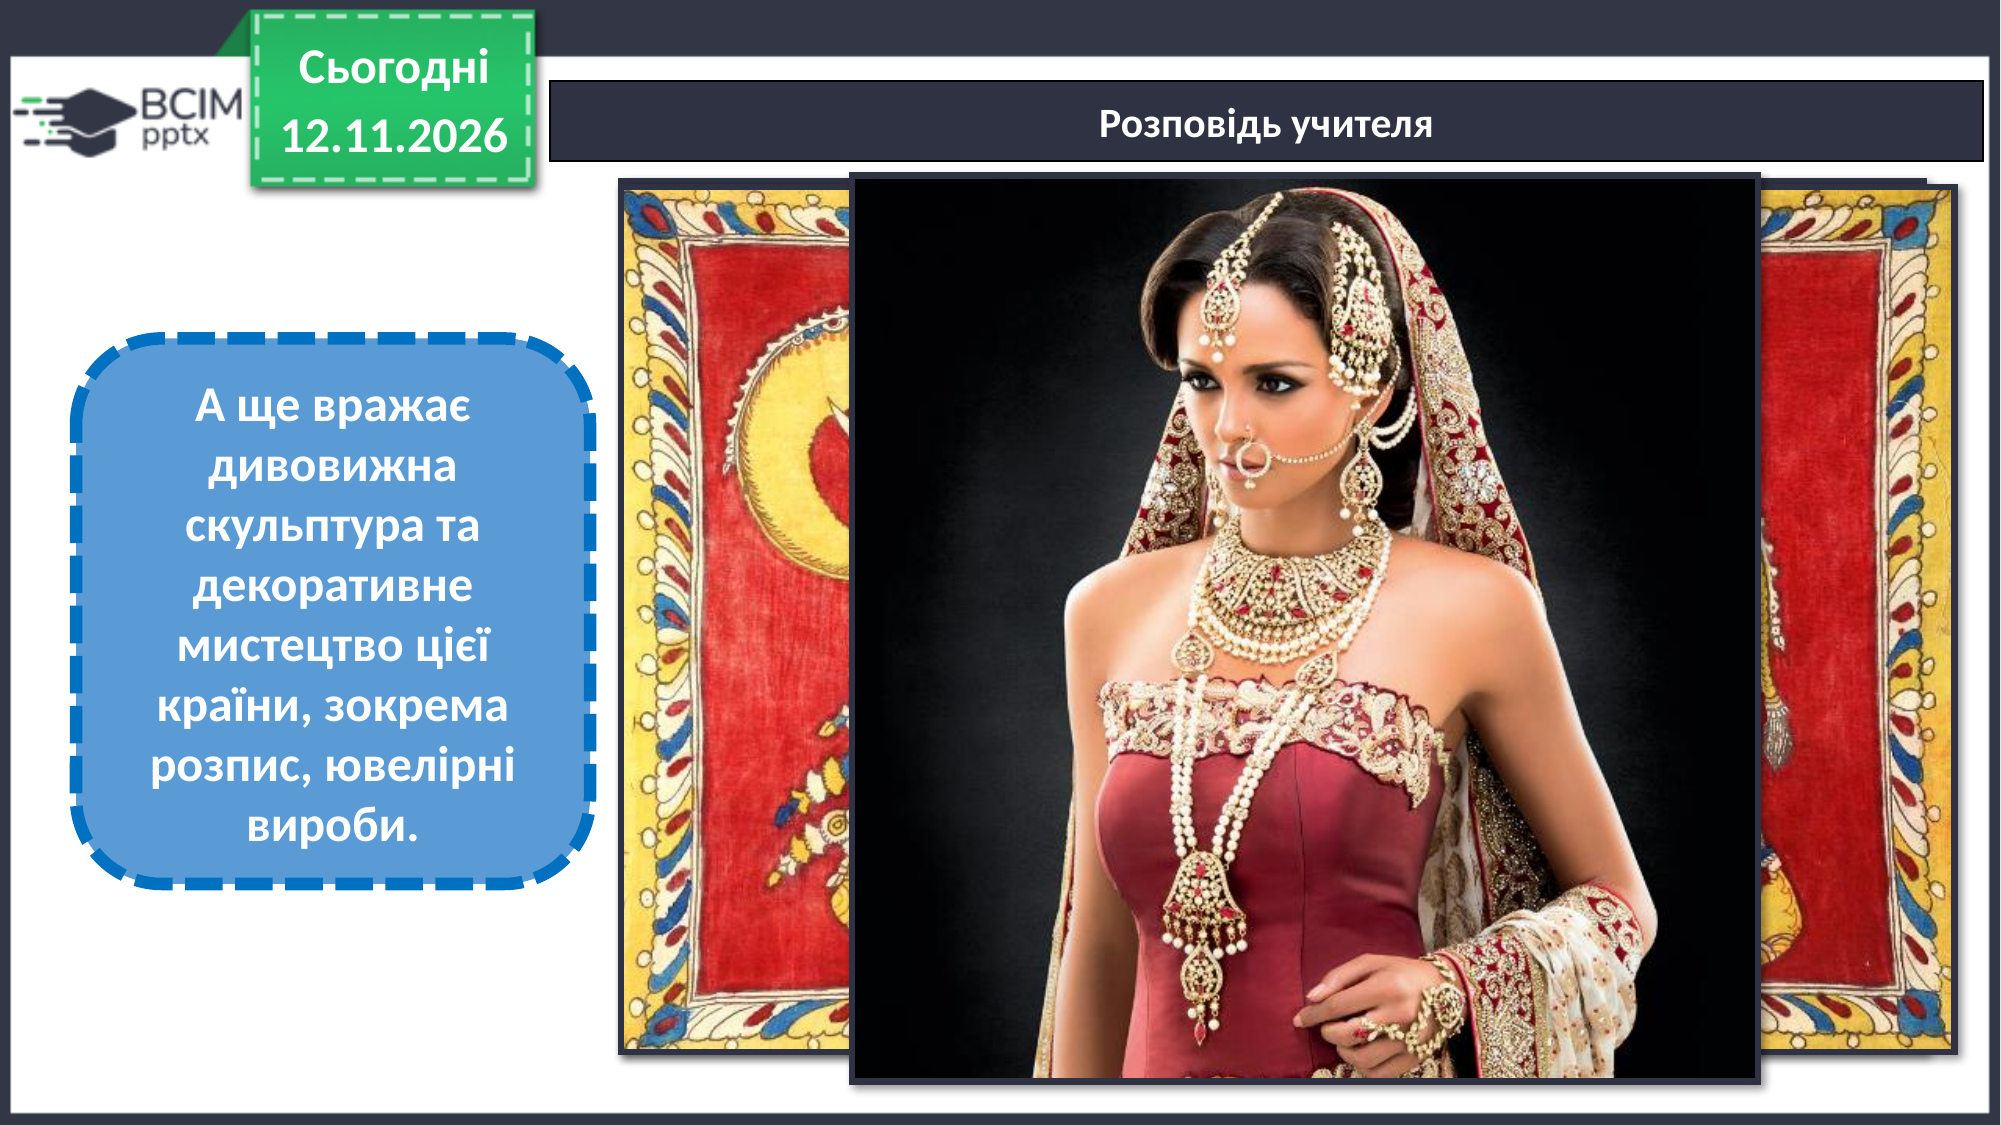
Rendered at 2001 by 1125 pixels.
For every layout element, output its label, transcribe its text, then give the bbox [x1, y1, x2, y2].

text_box А ще вражає дивовижна скульптура та декоративне мистецтво цієї країни, зокрема розпис, ювелірні вироби. [75, 337, 591, 885]
text_box Сьогодні [284, 26, 535, 101]
picture [0, 0, 2001, 1125]
text_box Розповідь учителя [549, 80, 1984, 162]
text_box 15.04.2022 [263, 101, 524, 164]
